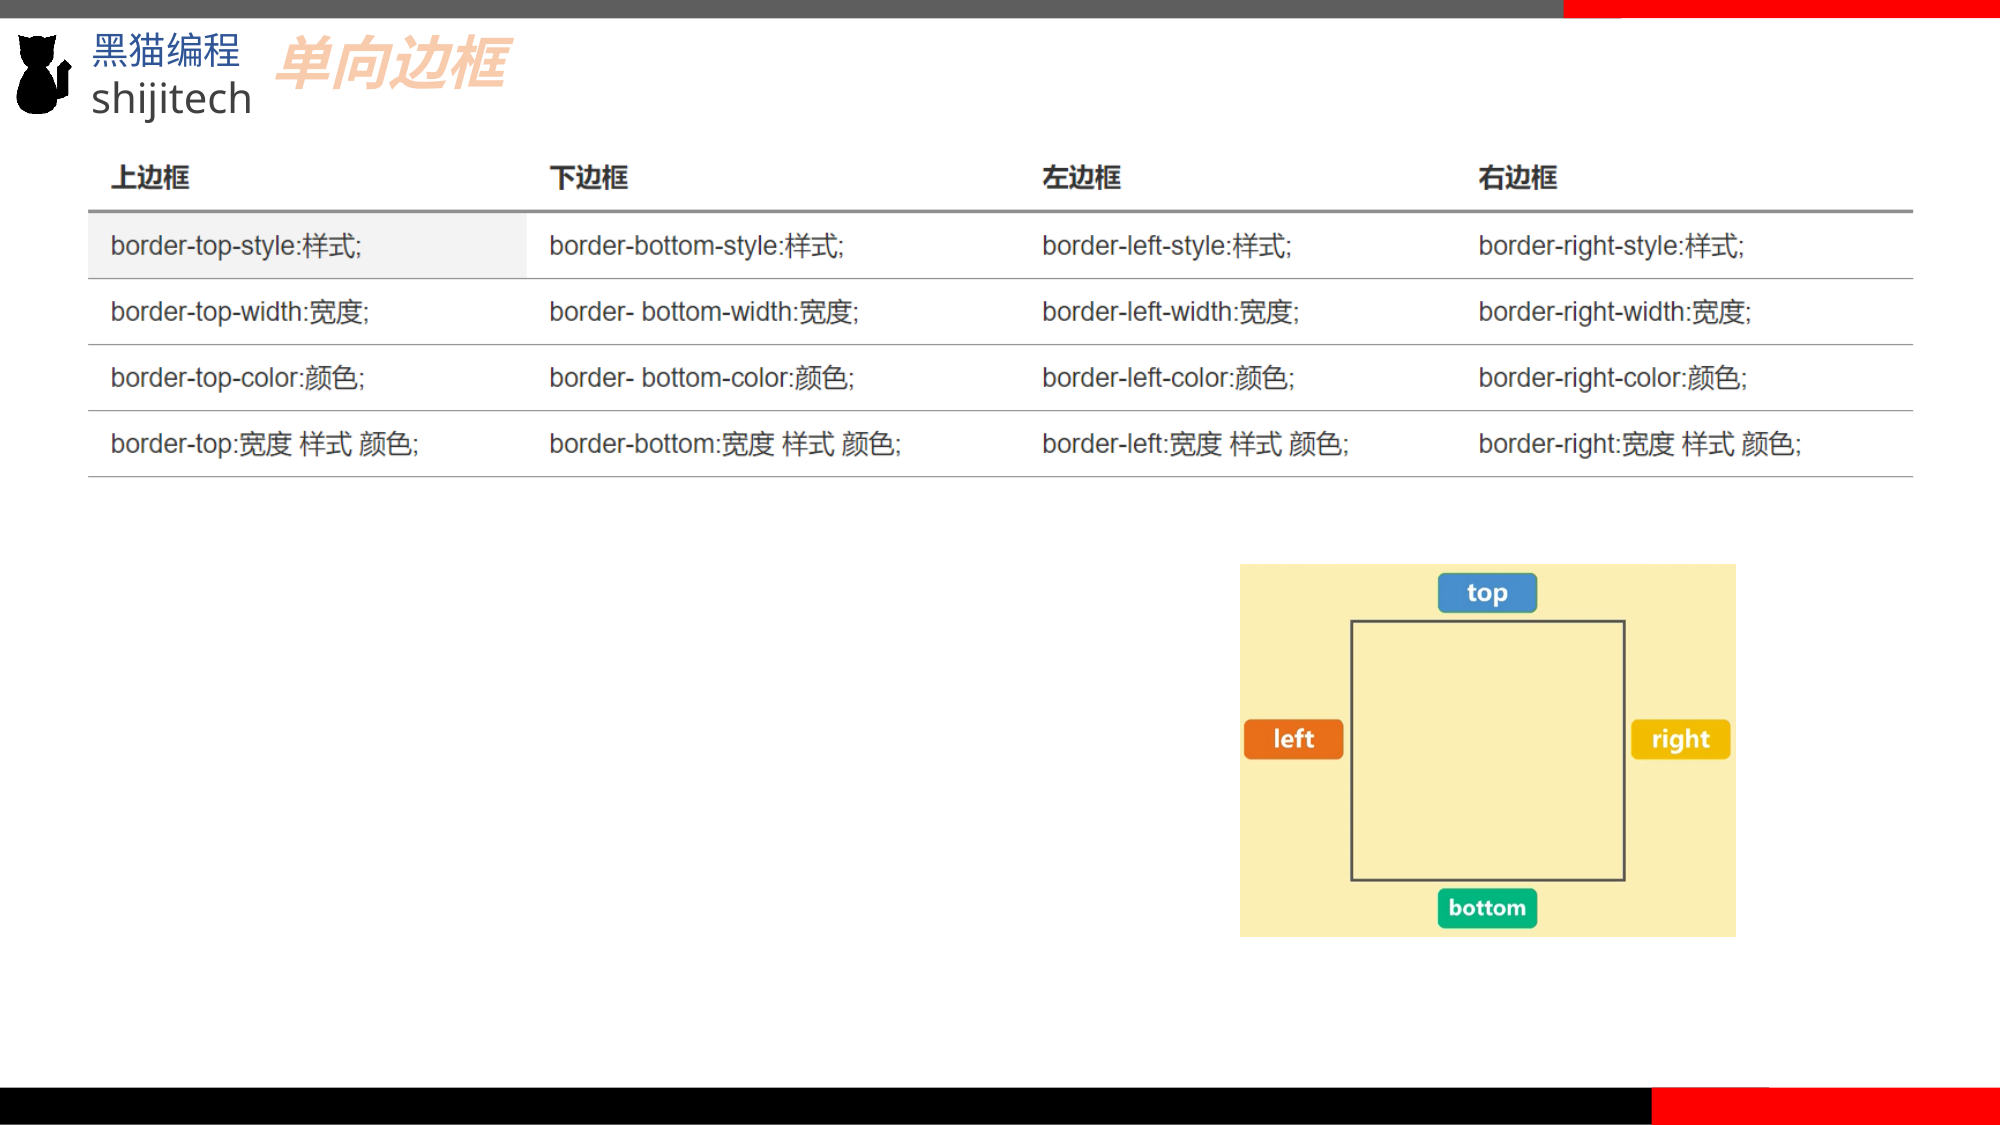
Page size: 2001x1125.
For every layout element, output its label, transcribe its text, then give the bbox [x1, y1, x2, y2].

picture [5, 35, 83, 114]
text_box 单向边框 [256, 18, 520, 104]
picture [1240, 564, 1736, 937]
picture [72, 146, 1934, 497]
